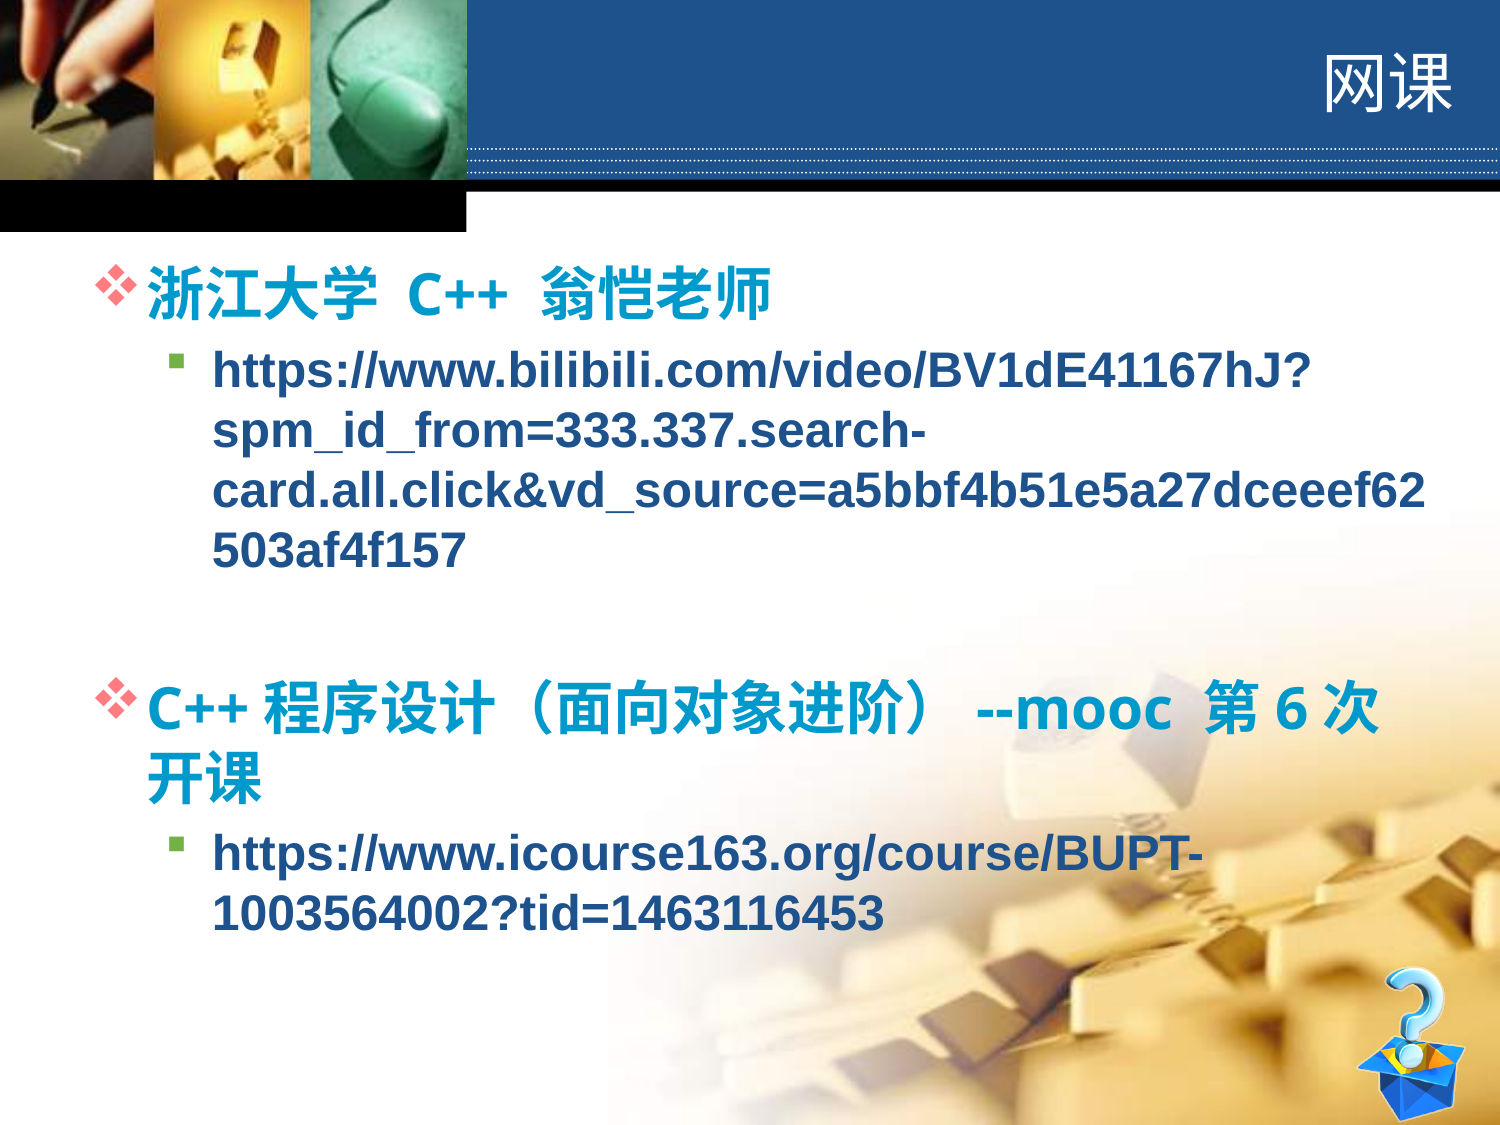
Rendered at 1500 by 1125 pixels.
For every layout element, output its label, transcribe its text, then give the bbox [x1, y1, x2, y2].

list 浙江大学 C++ 翁恺老师 https://www.bilibili.com/video/BV1dE41167hJ?spm_id_from=333.337.search-card.all.click&vd_source=a5bbf4b51e5a27dceeef62503af4f157 C++程序设计（面向对象进阶）--mooc 第6次开课 https://www.icourse163.org/course/BUPT-1003564002?tid=1463116453 [74, 249, 1451, 1038]
picture [0, 0, 467, 180]
picture [608, 496, 1500, 1125]
title 网课 [469, 24, 1470, 138]
